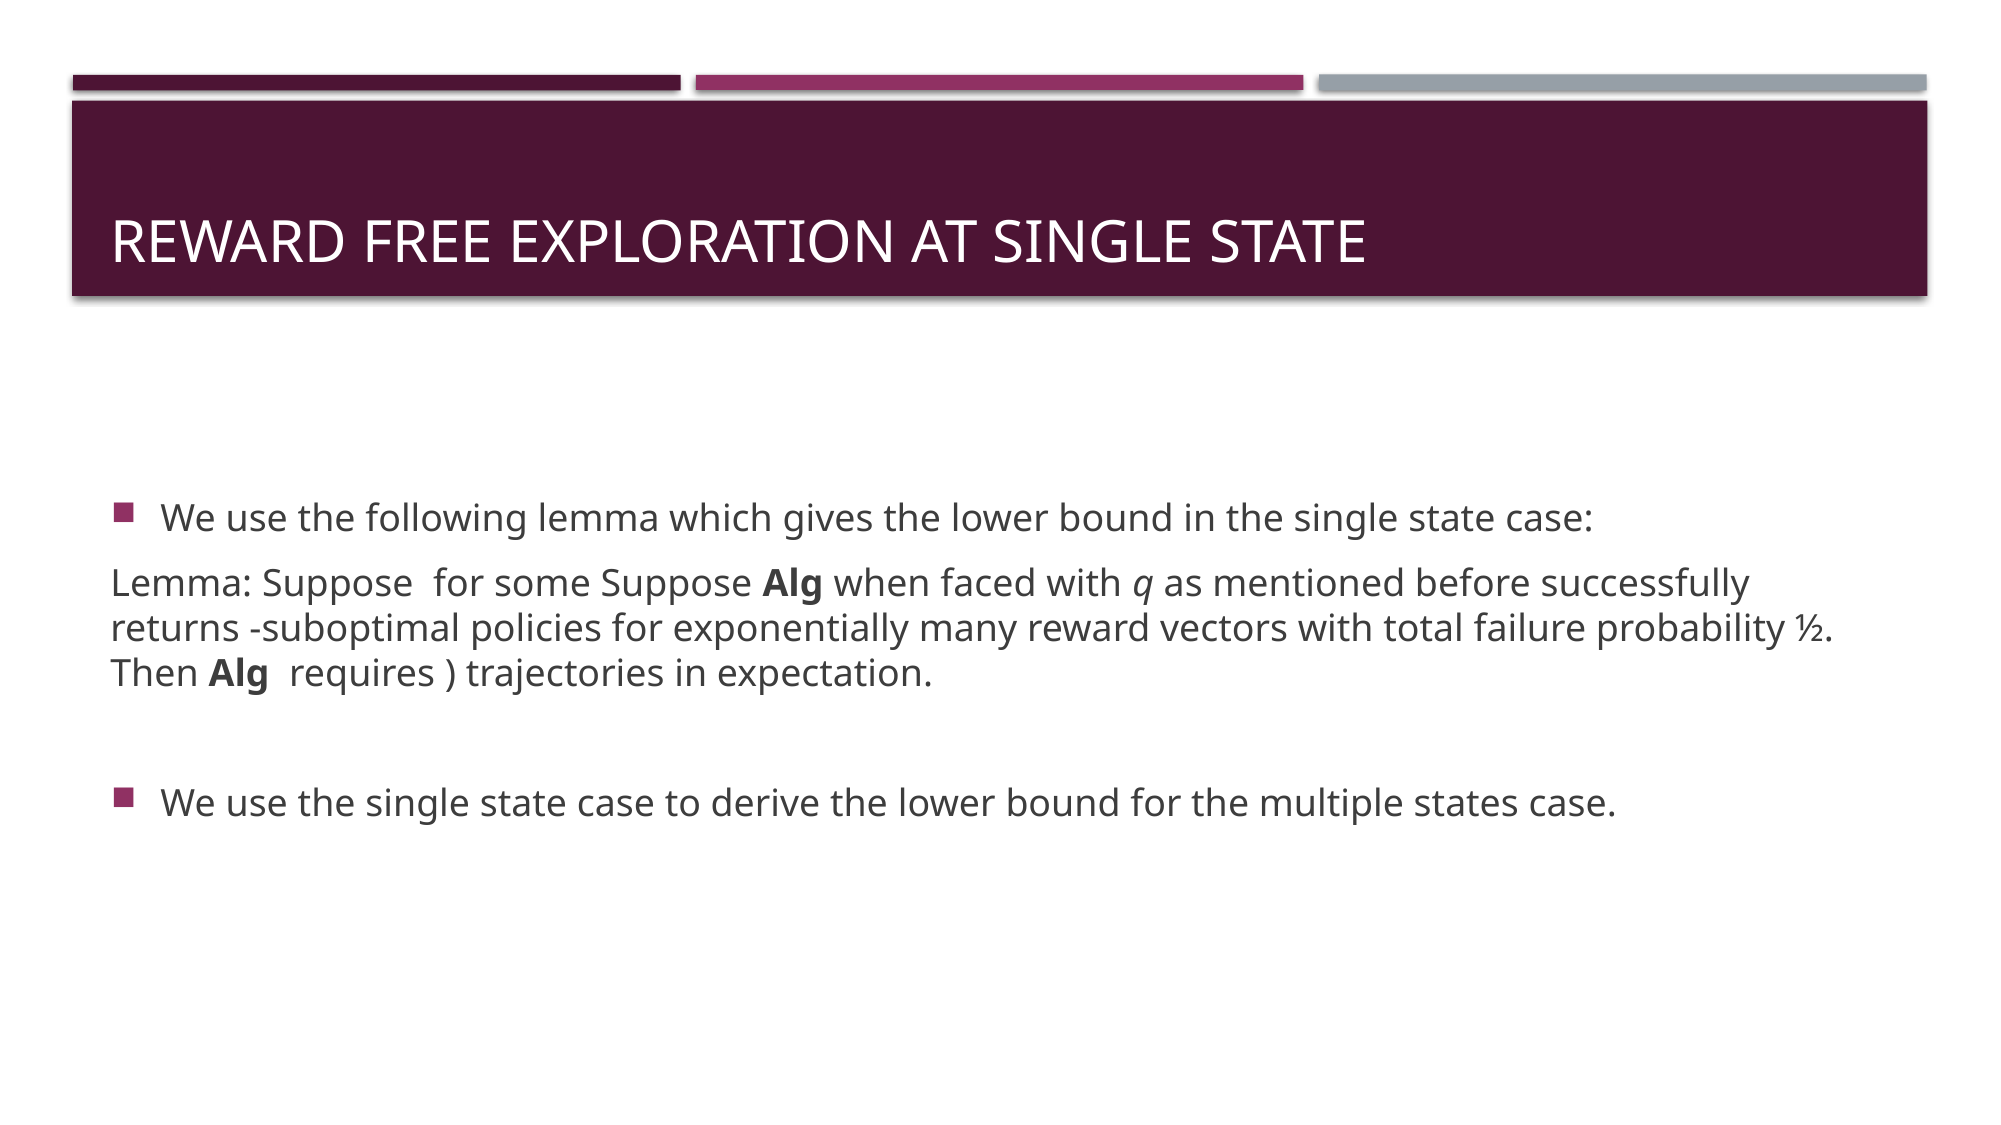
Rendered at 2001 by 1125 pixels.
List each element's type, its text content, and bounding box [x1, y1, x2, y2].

title Reward free Exploration at Single State [95, 115, 1905, 282]
